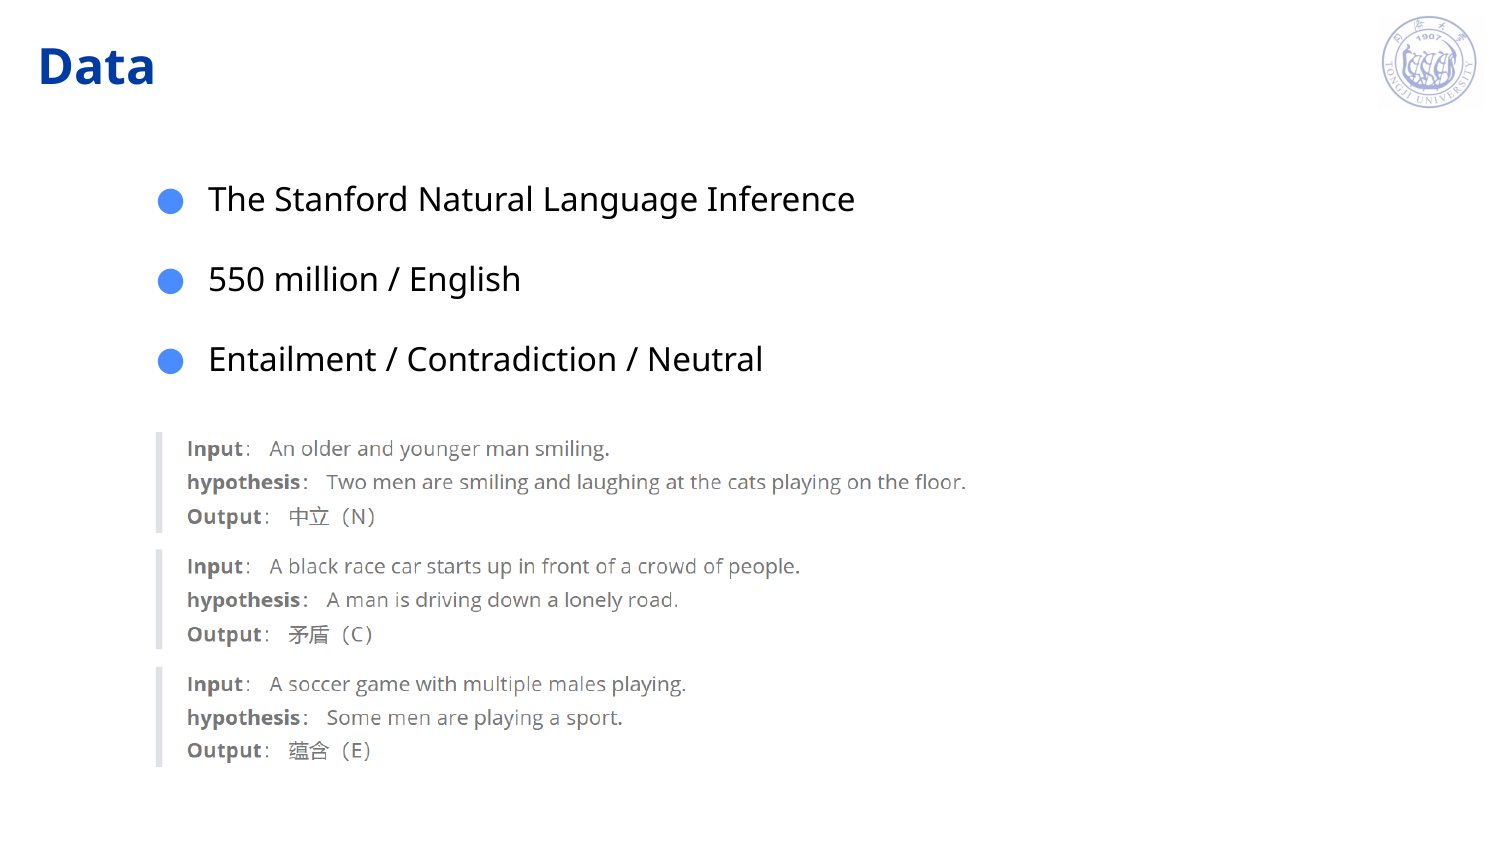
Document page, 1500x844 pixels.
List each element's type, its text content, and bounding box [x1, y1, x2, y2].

picture [1378, 15, 1484, 111]
picture [117, 421, 1159, 788]
subtitle The Stanford Natural Language Inference 550 million / English Entailment / Contradiction / Neutral [118, 123, 1158, 412]
title Data [22, 19, 939, 114]
